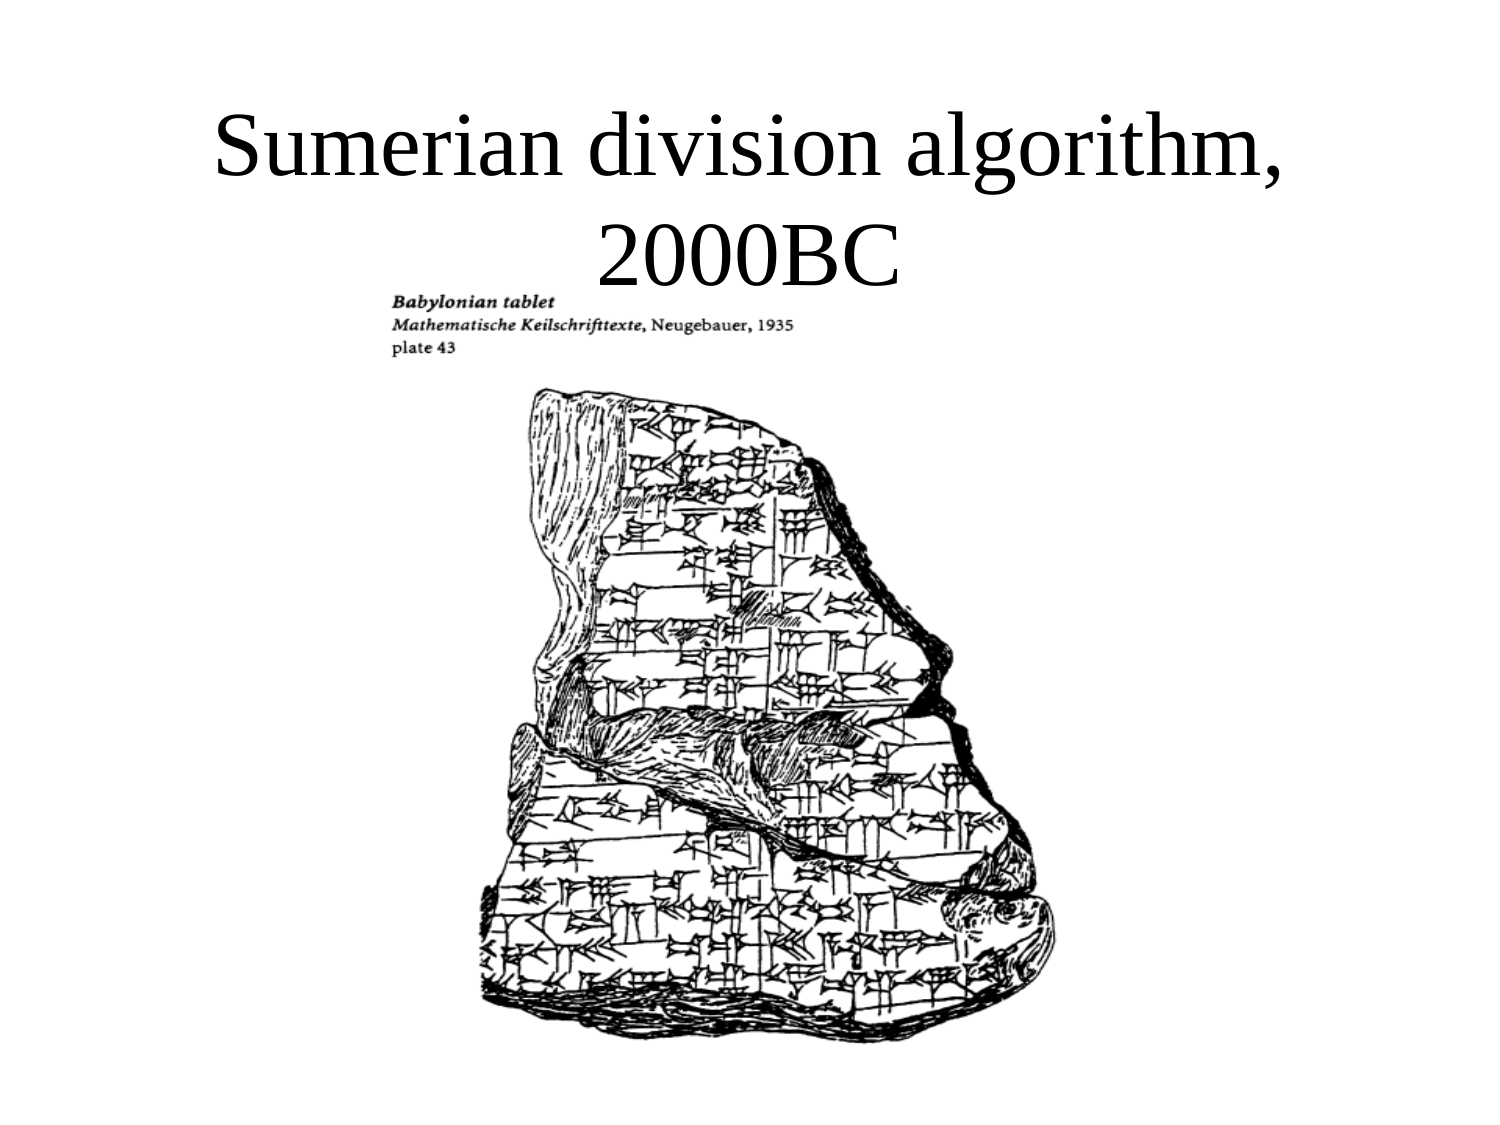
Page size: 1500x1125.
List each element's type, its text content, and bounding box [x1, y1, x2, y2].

picture [374, 287, 1138, 1063]
title Sumerian division algorithm, 2000BC [112, 99, 1388, 288]
